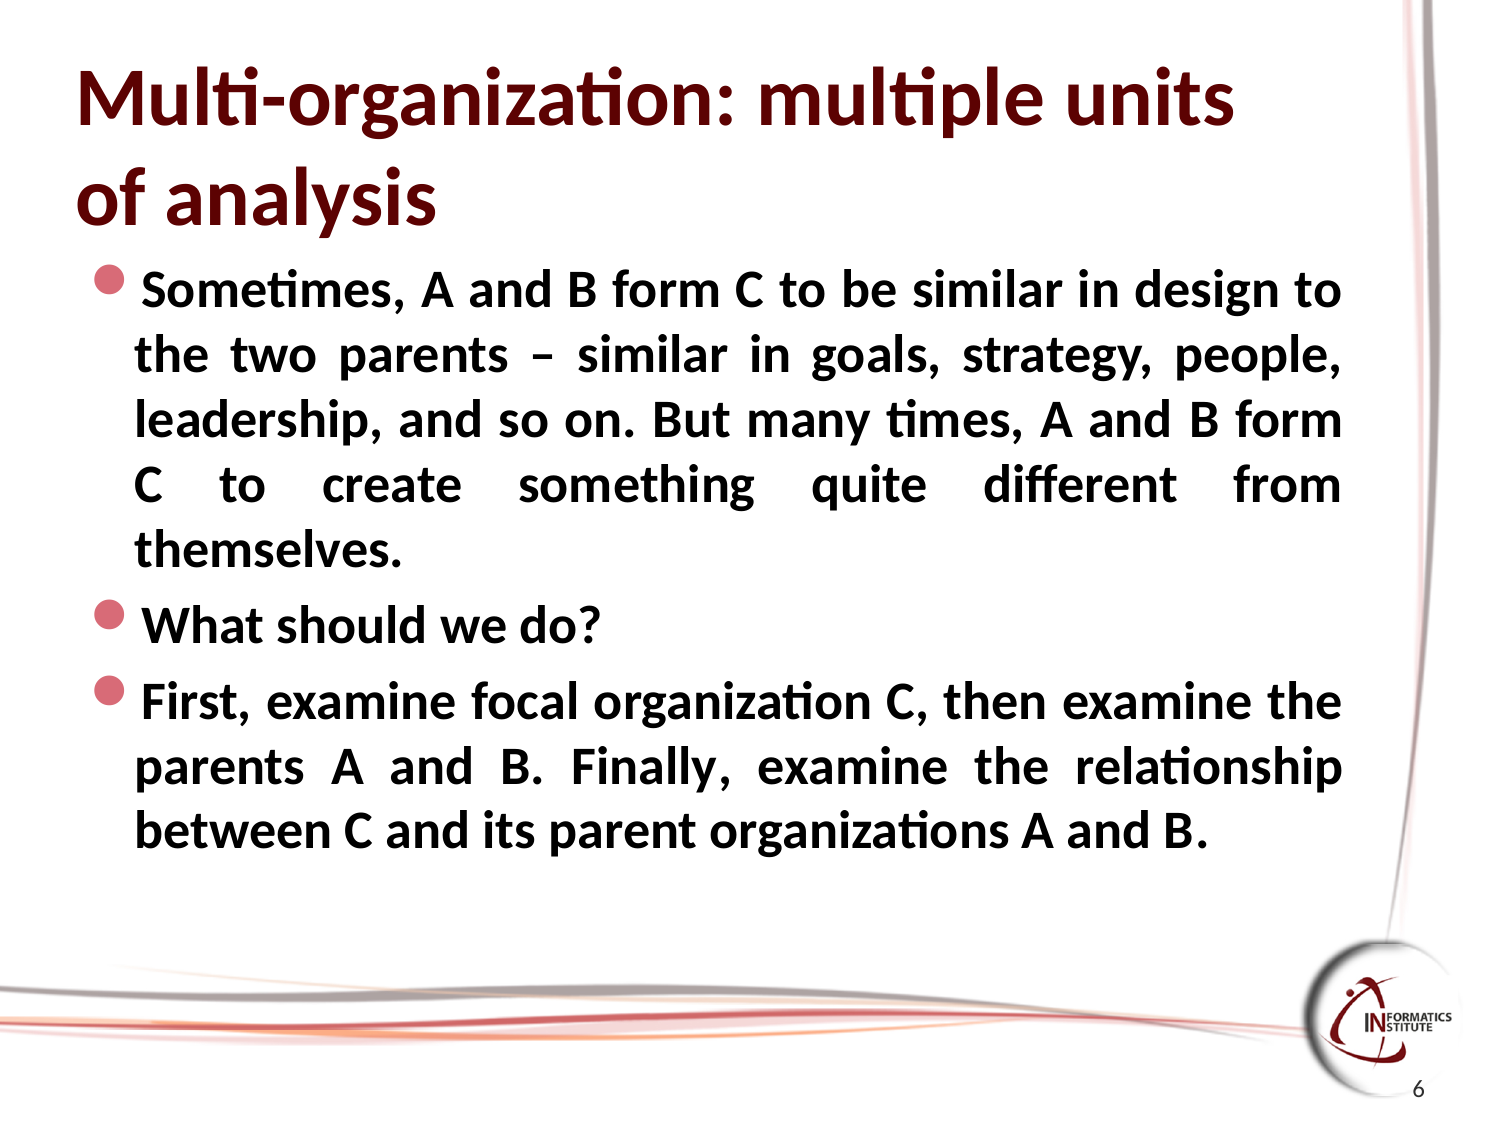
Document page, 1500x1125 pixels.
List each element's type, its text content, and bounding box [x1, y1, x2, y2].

slide_number 6 [1299, 1042, 1425, 1103]
title Multi-organization: multiple units of analysis [75, 54, 1289, 243]
picture [0, 0, 1500, 1125]
list Sometimes, A and B form C to be similar in design to the two parents – similar in goals, strategy, people, leadership, and so on. But many times, A and B form C to create something quite different from themselves. What should we do? First, examine focal organization C, then examine the parents A and B. Finally, examine the relationship between C and its parent organizations A and B. [75, 246, 1360, 988]
